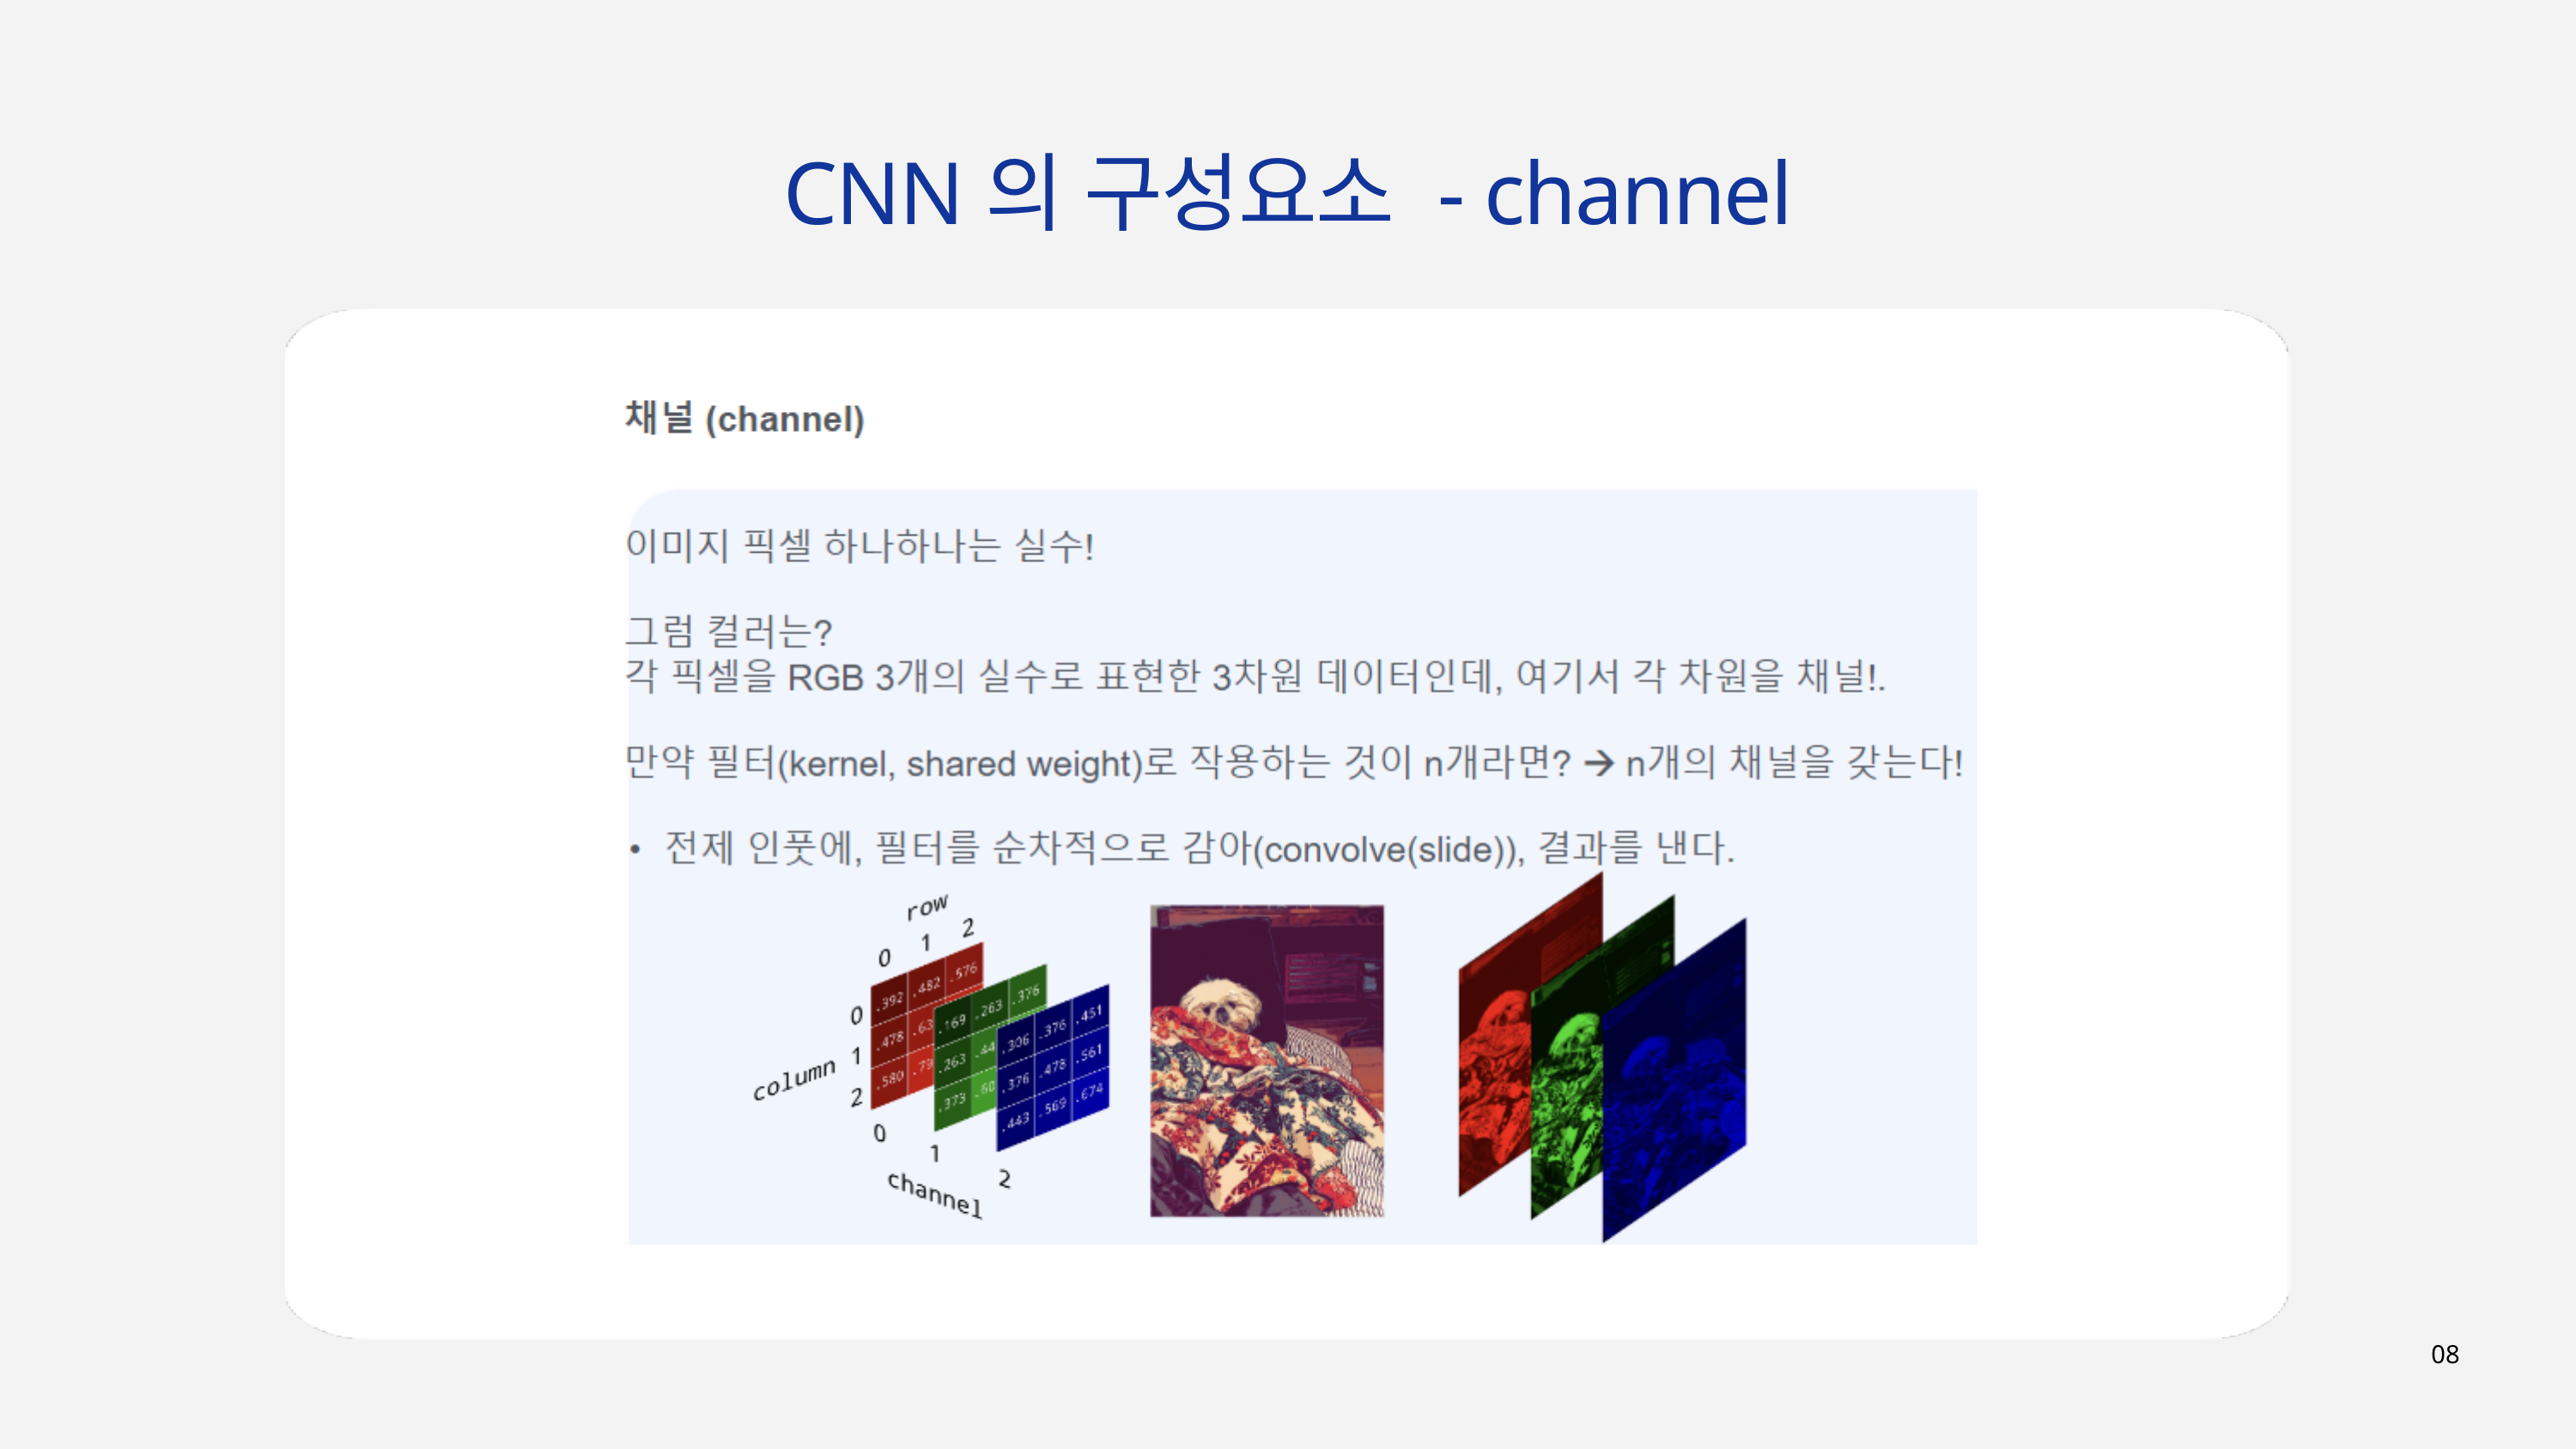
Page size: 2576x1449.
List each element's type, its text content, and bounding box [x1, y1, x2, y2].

text_box CNN의 구성요소 - channel [309, 132, 2267, 249]
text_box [285, 309, 2291, 1340]
text_box 08 [2385, 1331, 2473, 1375]
picture [598, 380, 1978, 1246]
